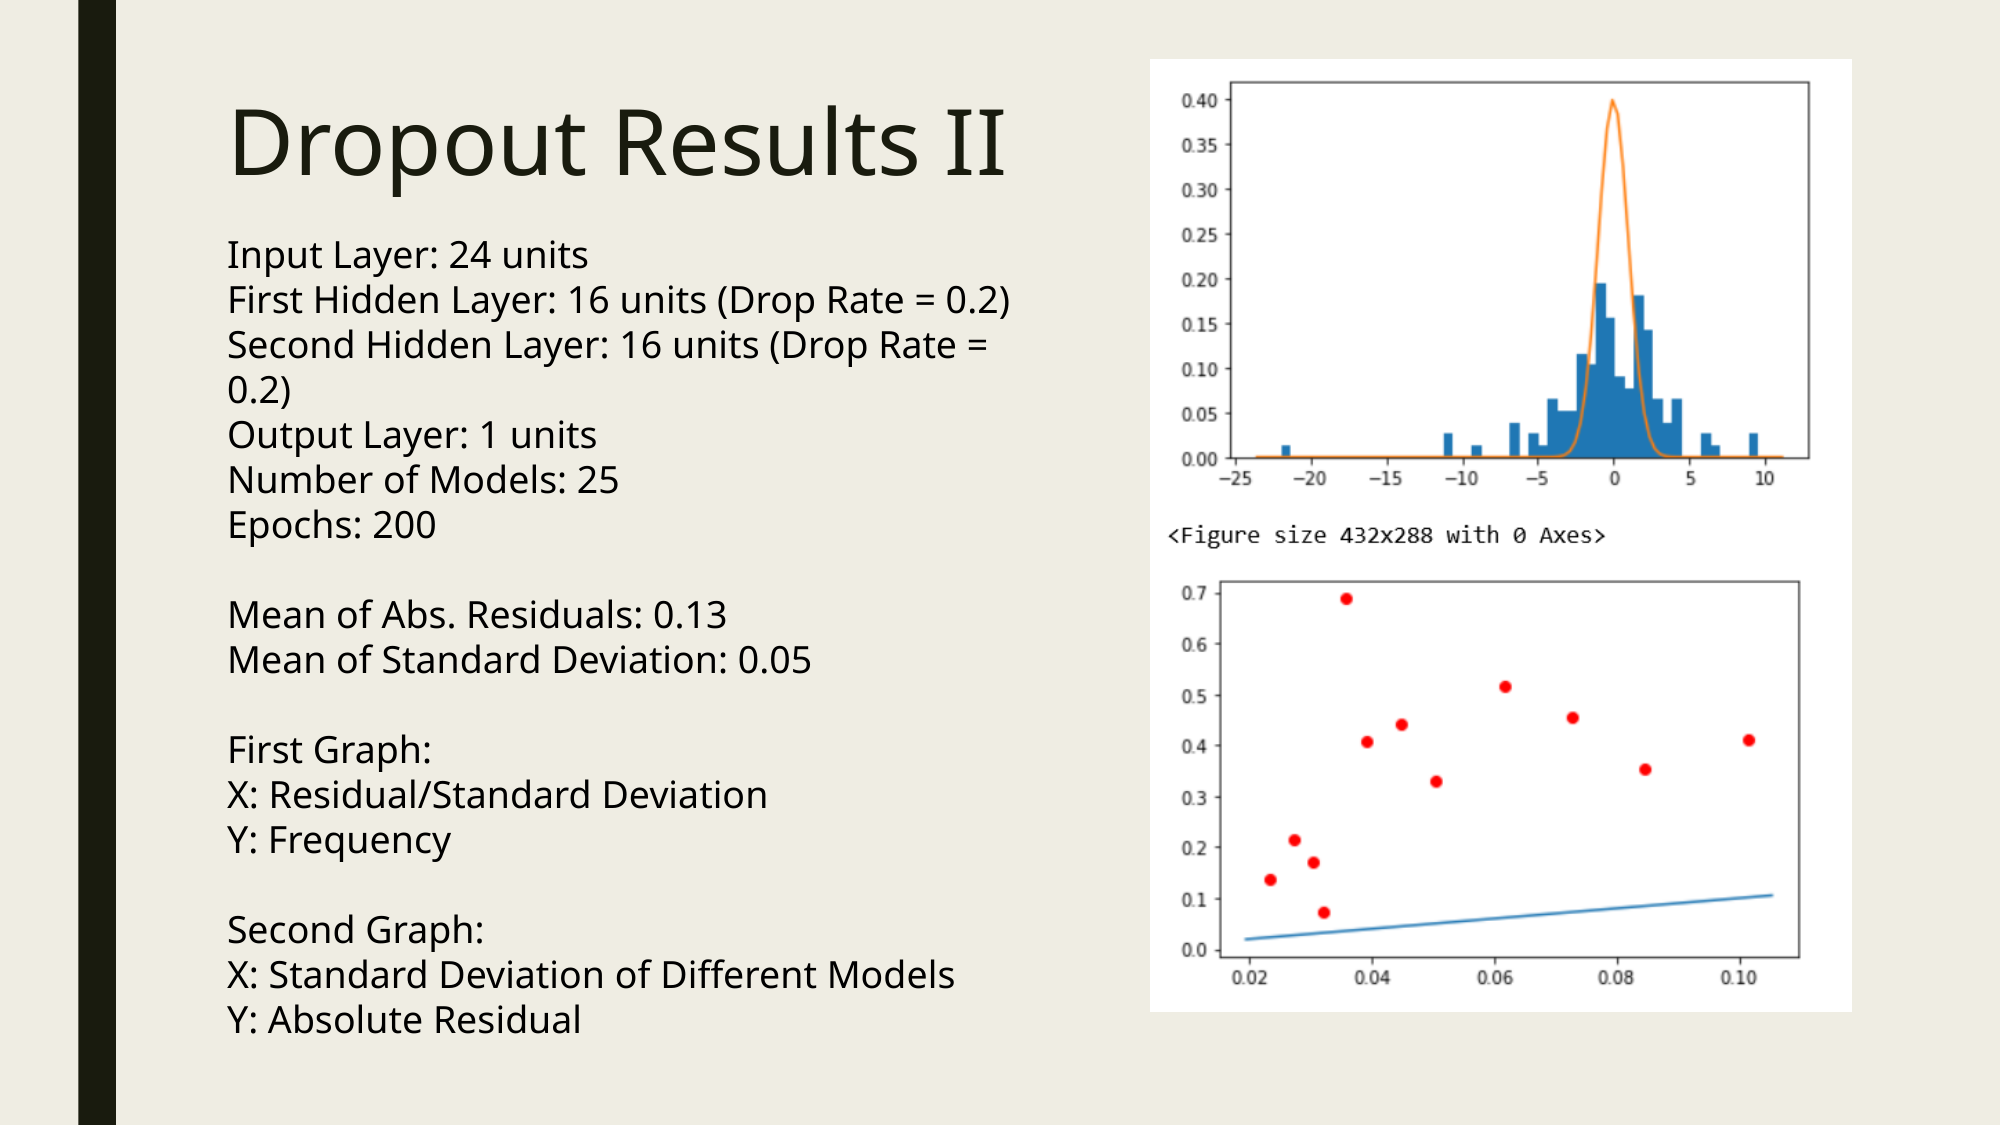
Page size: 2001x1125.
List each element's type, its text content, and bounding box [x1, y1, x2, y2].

title Dropout Results II [212, 90, 1150, 225]
picture [1150, 59, 1852, 1012]
text_box Input Layer: 24 units First Hidden Layer: 16 units (Drop Rate = 0.2) Second Hidden Layer: 16 units (Drop Rate = 0.2) Output Layer: 1 units Number of Models: 25 Epochs: 200 Mean of Abs. Residuals: 0.13 Mean of Standard Deviation: 0.05 First Graph: X: Residual/Standard Deviation Y: Frequency Second Graph: X: Standard Deviation of Different Models Y: Absolute Residual [212, 224, 1035, 1049]
